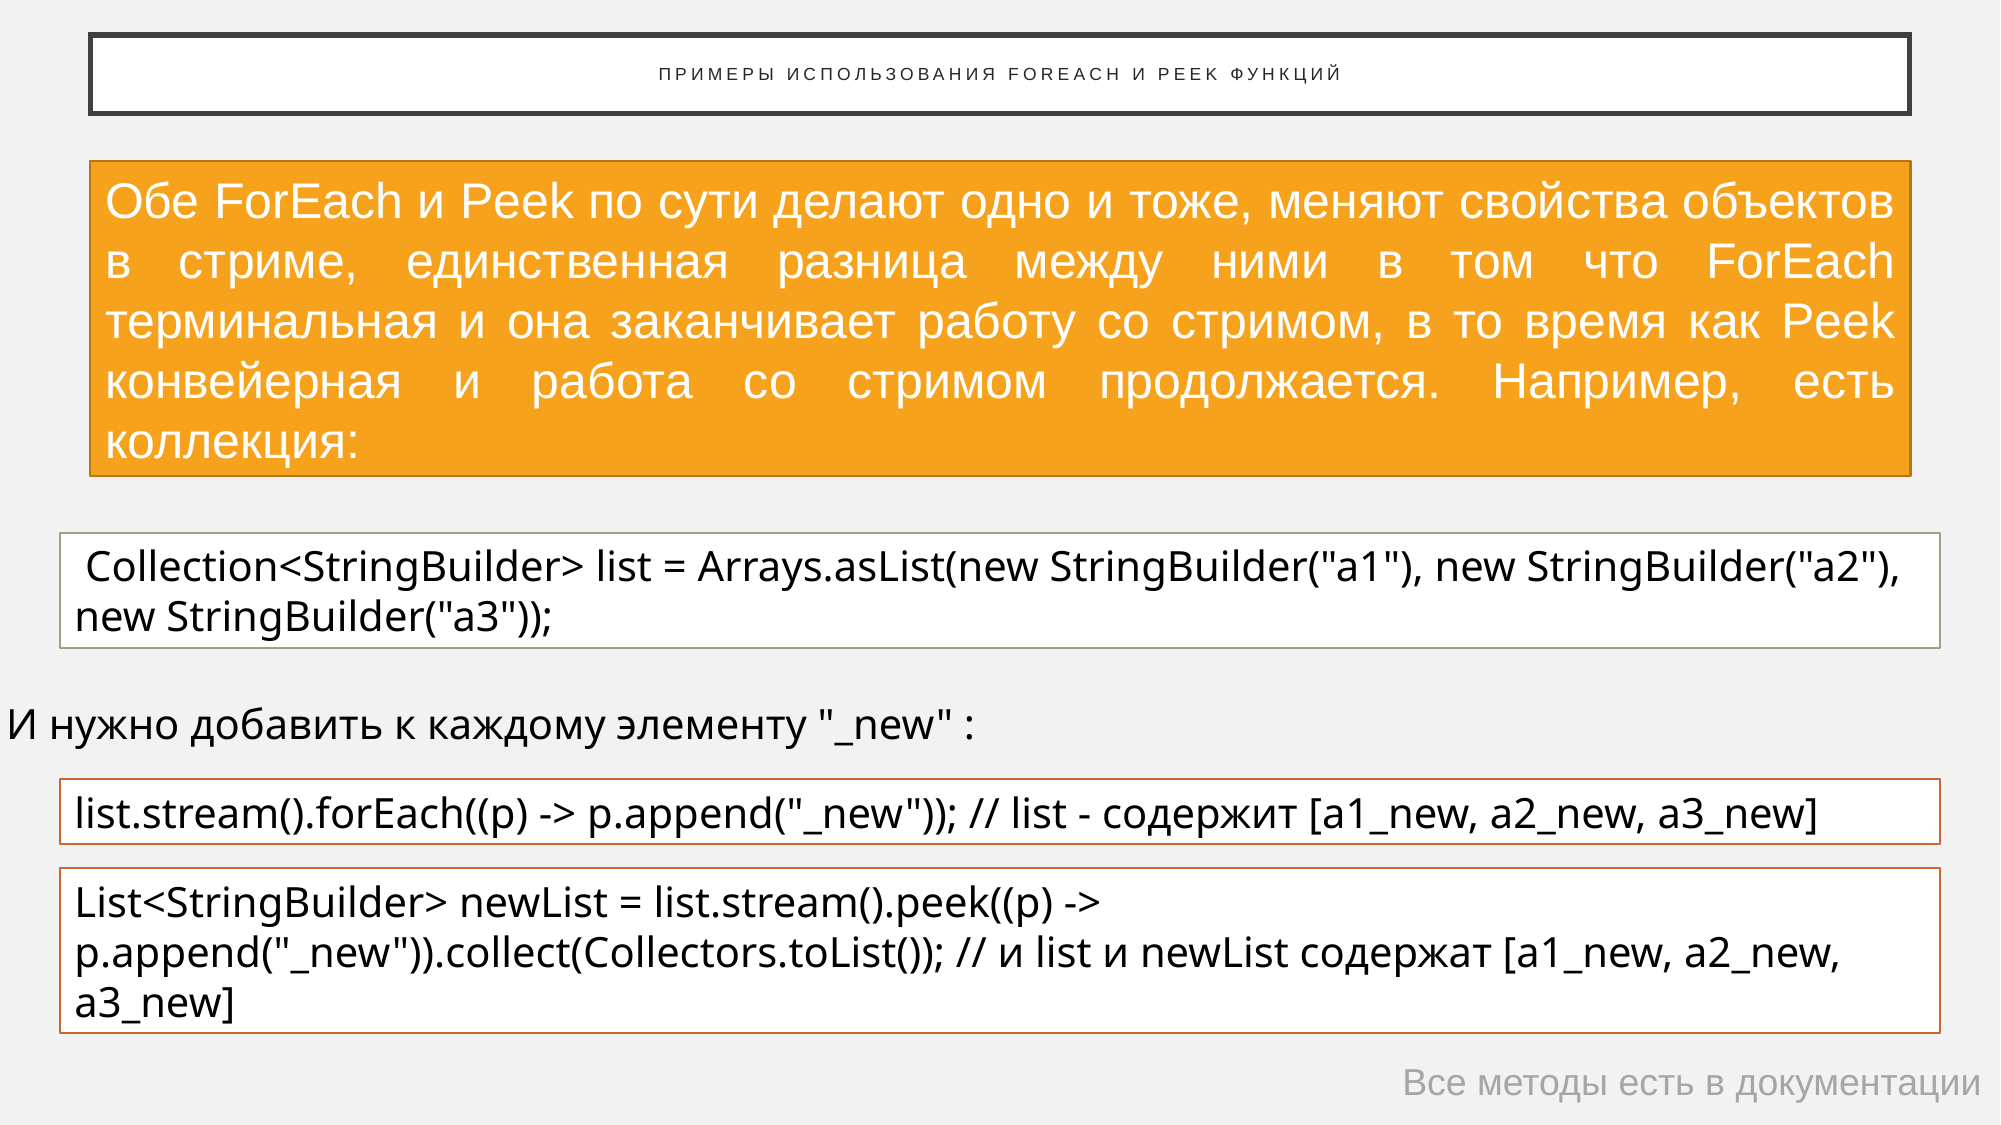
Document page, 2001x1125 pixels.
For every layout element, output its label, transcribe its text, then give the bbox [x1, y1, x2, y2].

text_box И нужно добавить к каждому элементу "_new" : [0, 690, 991, 756]
text_box list.stream().forEach((p) -> p.append("_new")); // list - содержит [a1_new, a2_new, a3_new] [59, 778, 1941, 845]
text_box Collection<StringBuilder> list = Arrays.asList(new StringBuilder("a1"), new StringBuilder("a2"), new StringBuilder("a3")); [59, 532, 1941, 649]
text_box Все методы есть в документации [1387, 1050, 1997, 1111]
title Примеры использования ForEach и Peek функций [88, 32, 1912, 116]
text_box Обе ForEach и Peek по сути делают одно и тоже, меняют свойства объектов в стриме, единственная разница между ними в том что ForEach терминальная и она заканчивает работу со стримом, в то время как Peek конвейерная и работа со стримом продолжается. Например, есть коллекция: [89, 160, 1912, 477]
text_box List<StringBuilder> newList = list.stream().peek((p) -> p.append("_new")).collect(Collectors.toList()); // и list и newList содержат [a1_new, a2_new, a3_new] [59, 867, 1941, 1034]
